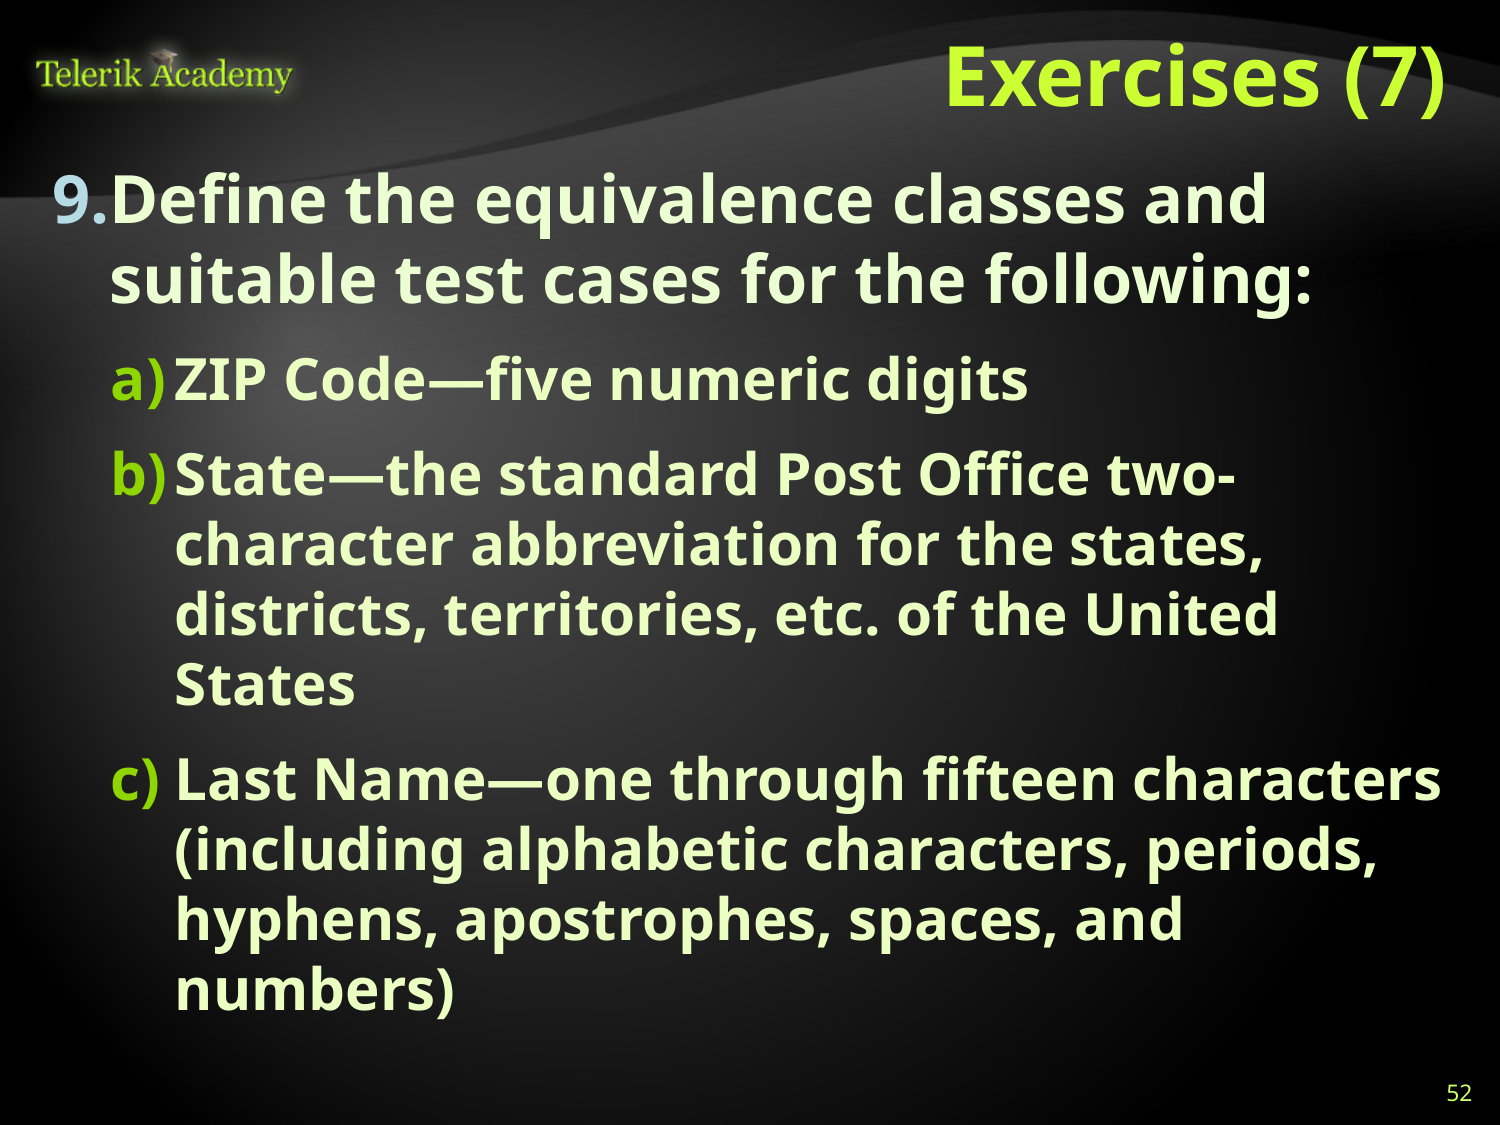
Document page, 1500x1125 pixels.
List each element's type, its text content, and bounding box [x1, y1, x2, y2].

title Exercises (7) [300, 12, 1463, 149]
list Define the equivalence classes and suitable test cases for the following: ZIP Code—five numeric digits State—the standard Post Office two-character abbreviation for the states, districts, territories, etc. of the United States Last Name—one through fifteen characters (including alphabetic characters, periods, hyphens, apostrophes, spaces, and numbers) [37, 149, 1463, 1100]
slide_number 52 [1412, 1074, 1488, 1113]
picture [0, 0, 1500, 1125]
